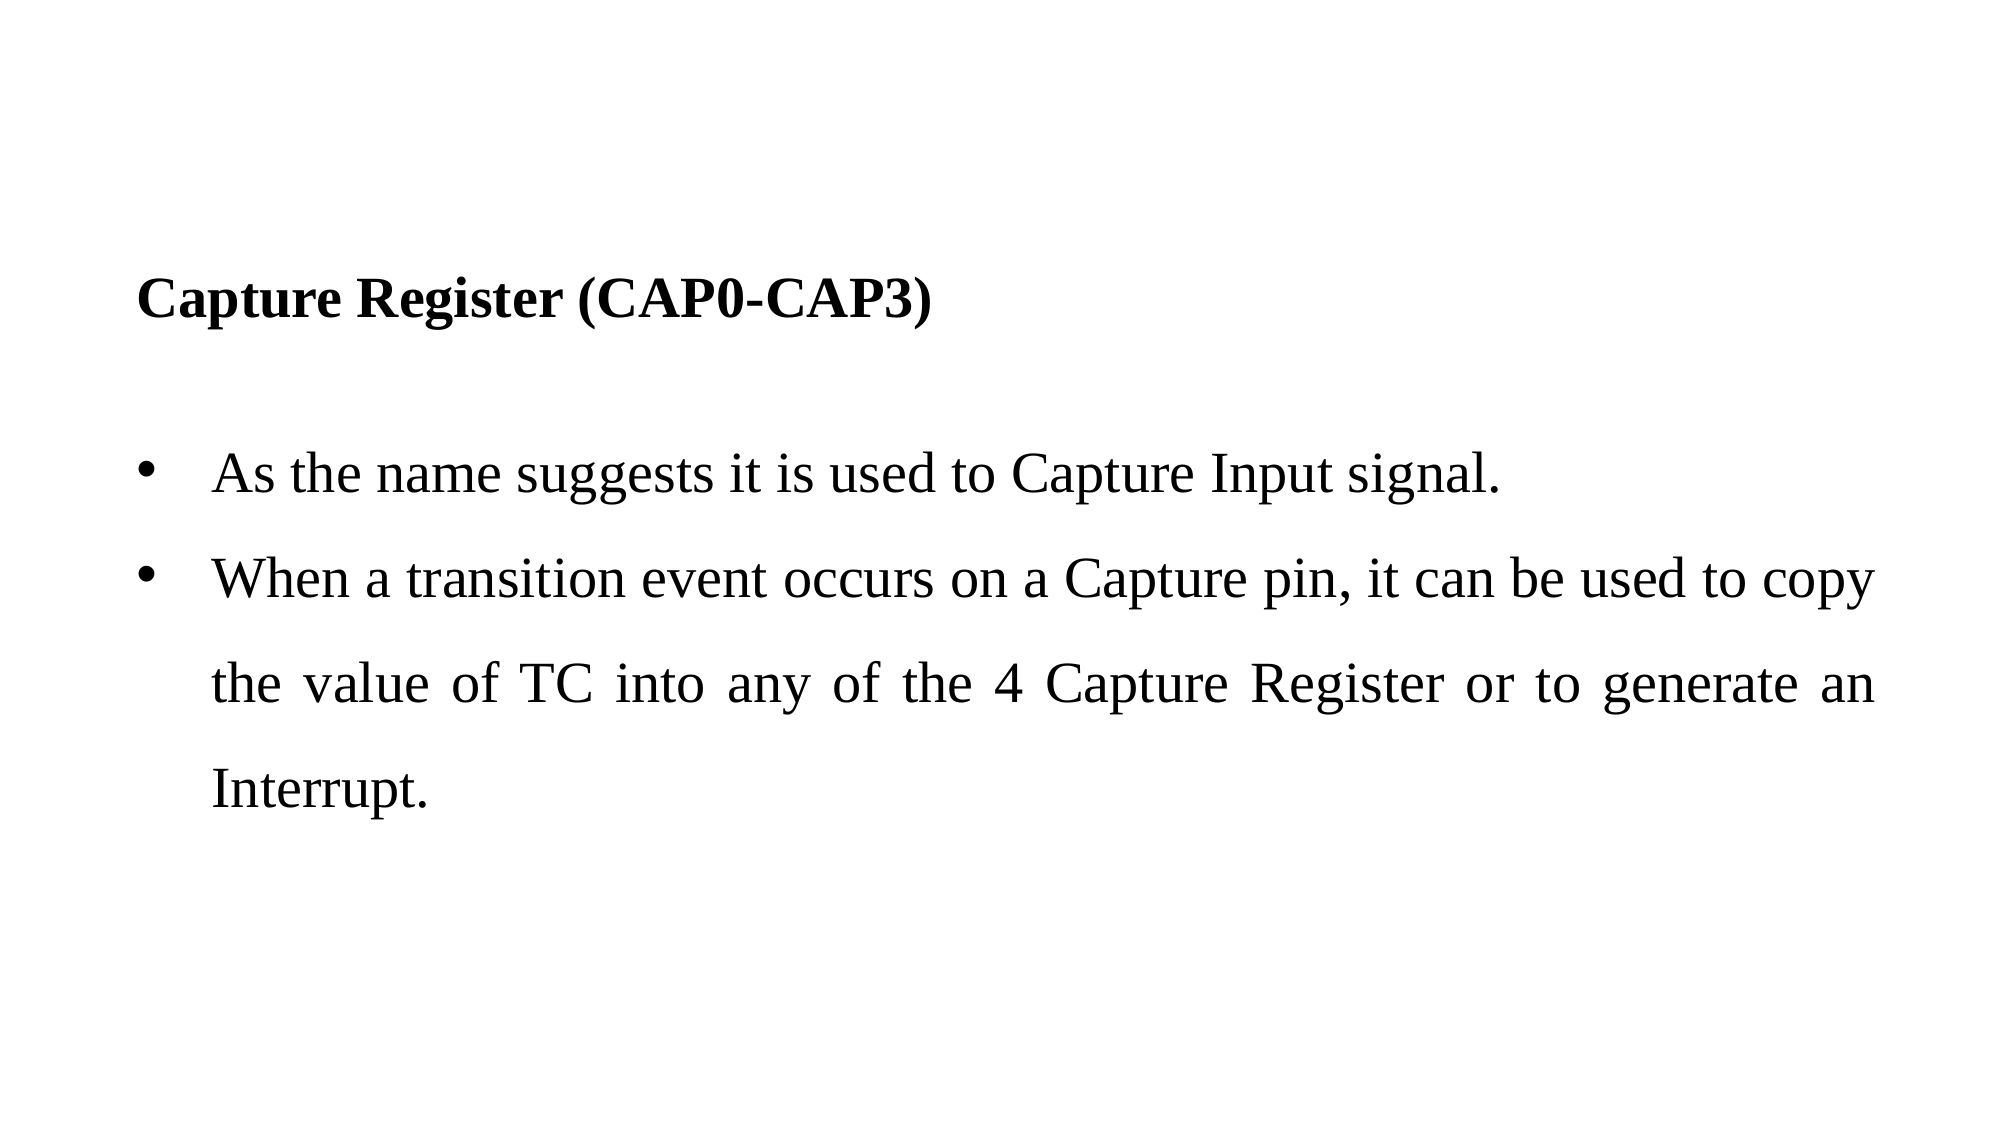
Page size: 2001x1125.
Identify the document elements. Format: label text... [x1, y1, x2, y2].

text_box Capture Register (CAP0-CAP3) As the name suggests it is used to Capture Input signal. When a transition event occurs on a Capture pin, it can be used to copy the value of TC into any of the 4 Capture Register or to generate an Interrupt. [121, 251, 1892, 827]
